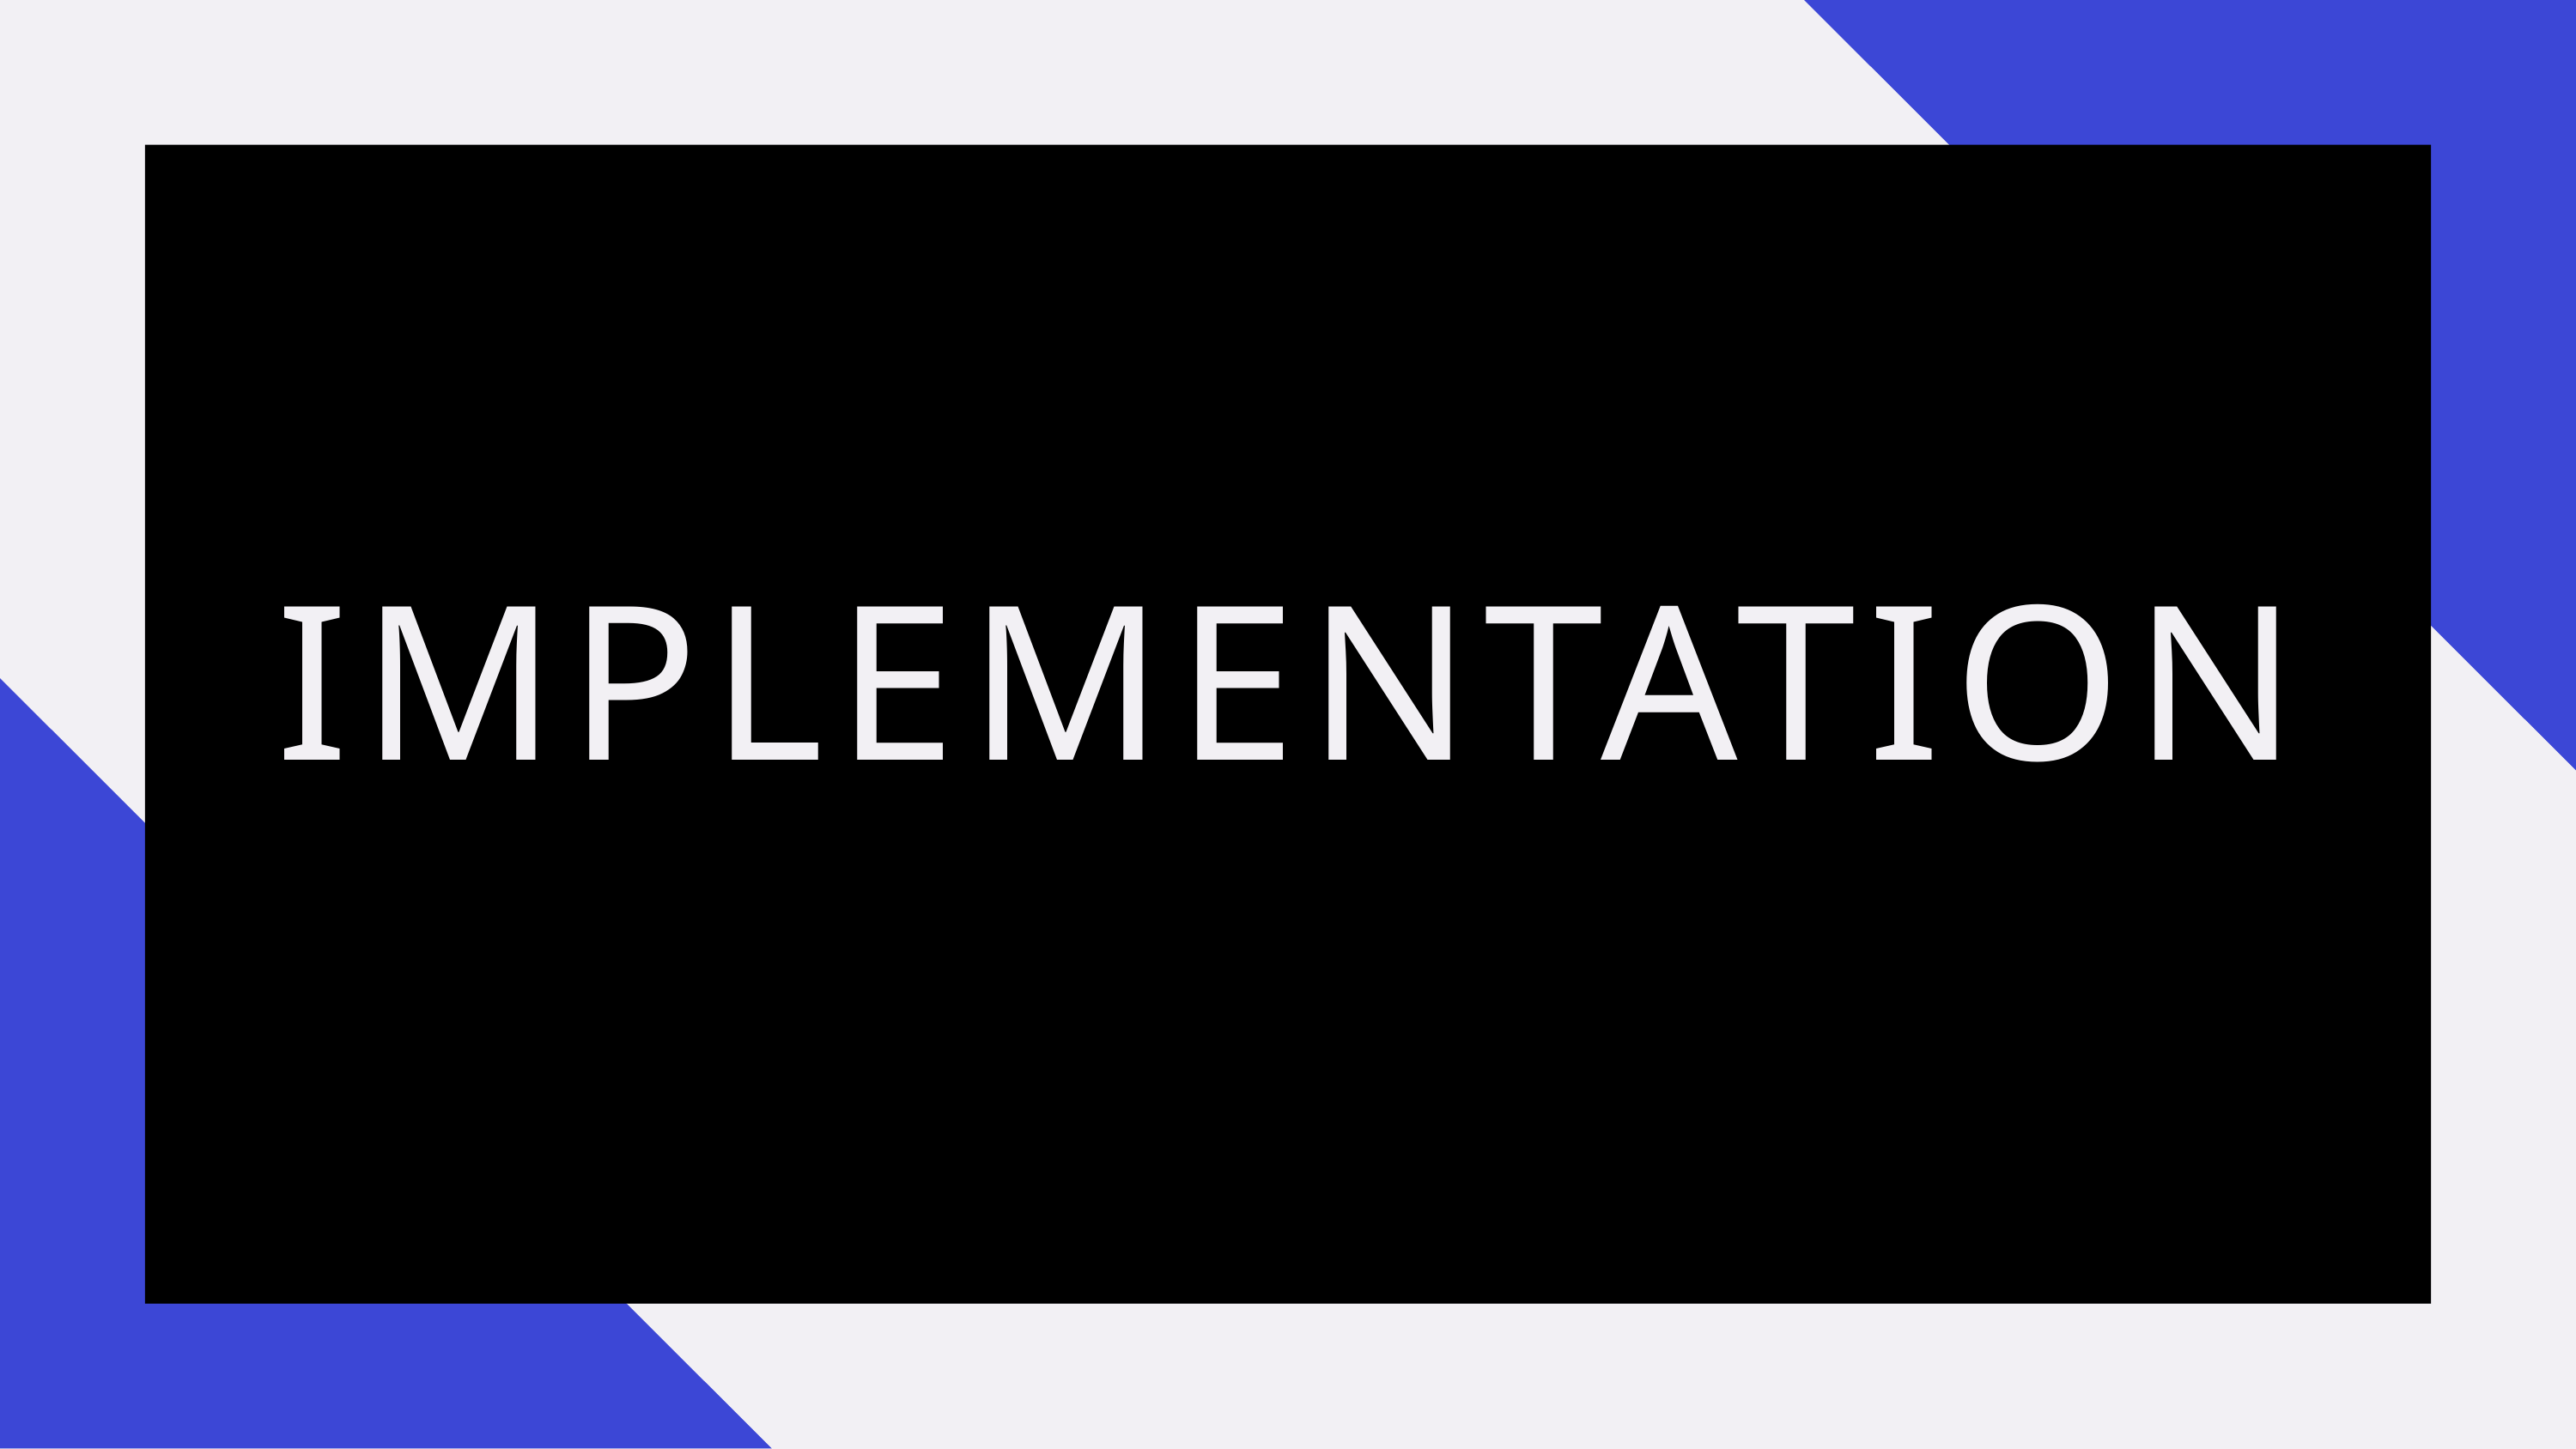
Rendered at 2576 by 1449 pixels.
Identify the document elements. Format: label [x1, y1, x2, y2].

text_box [144, 144, 1799, 555]
text_box [776, 955, 2432, 1304]
text_box [144, 555, 2432, 948]
text_box [0, 677, 772, 1449]
text_box [1803, 0, 2576, 771]
